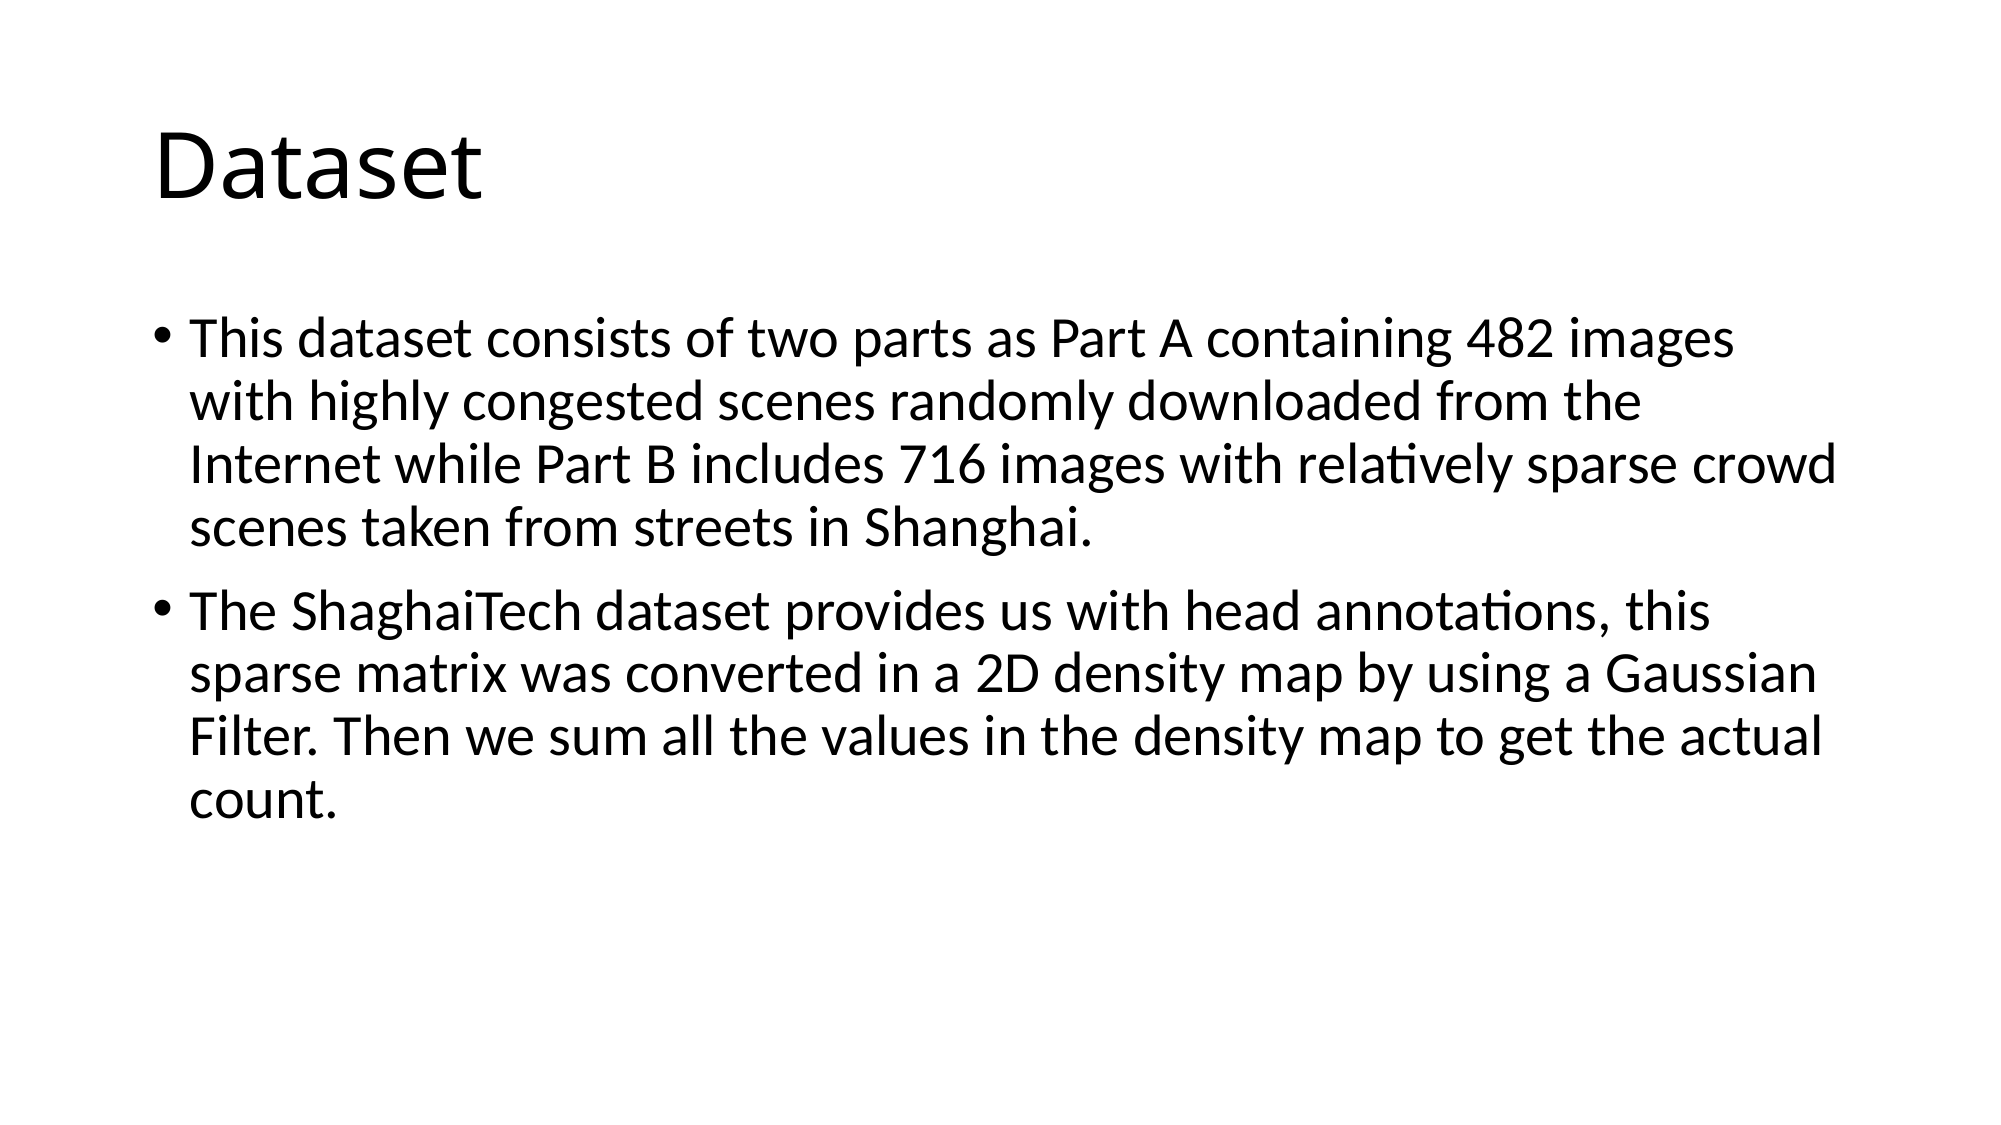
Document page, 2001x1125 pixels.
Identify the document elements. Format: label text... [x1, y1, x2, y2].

list This dataset consists of two parts as Part A containing 482 images with highly congested scenes randomly downloaded from the Internet while Part B includes 716 images with relatively sparse crowd scenes taken from streets in Shanghai. The ShaghaiTech dataset provides us with head annotations, this sparse matrix was converted in a 2D density map by using a Gaussian Filter. Then we sum all the values in the density map to get the actual count. [137, 299, 1863, 1014]
title Dataset [137, 59, 1863, 278]
